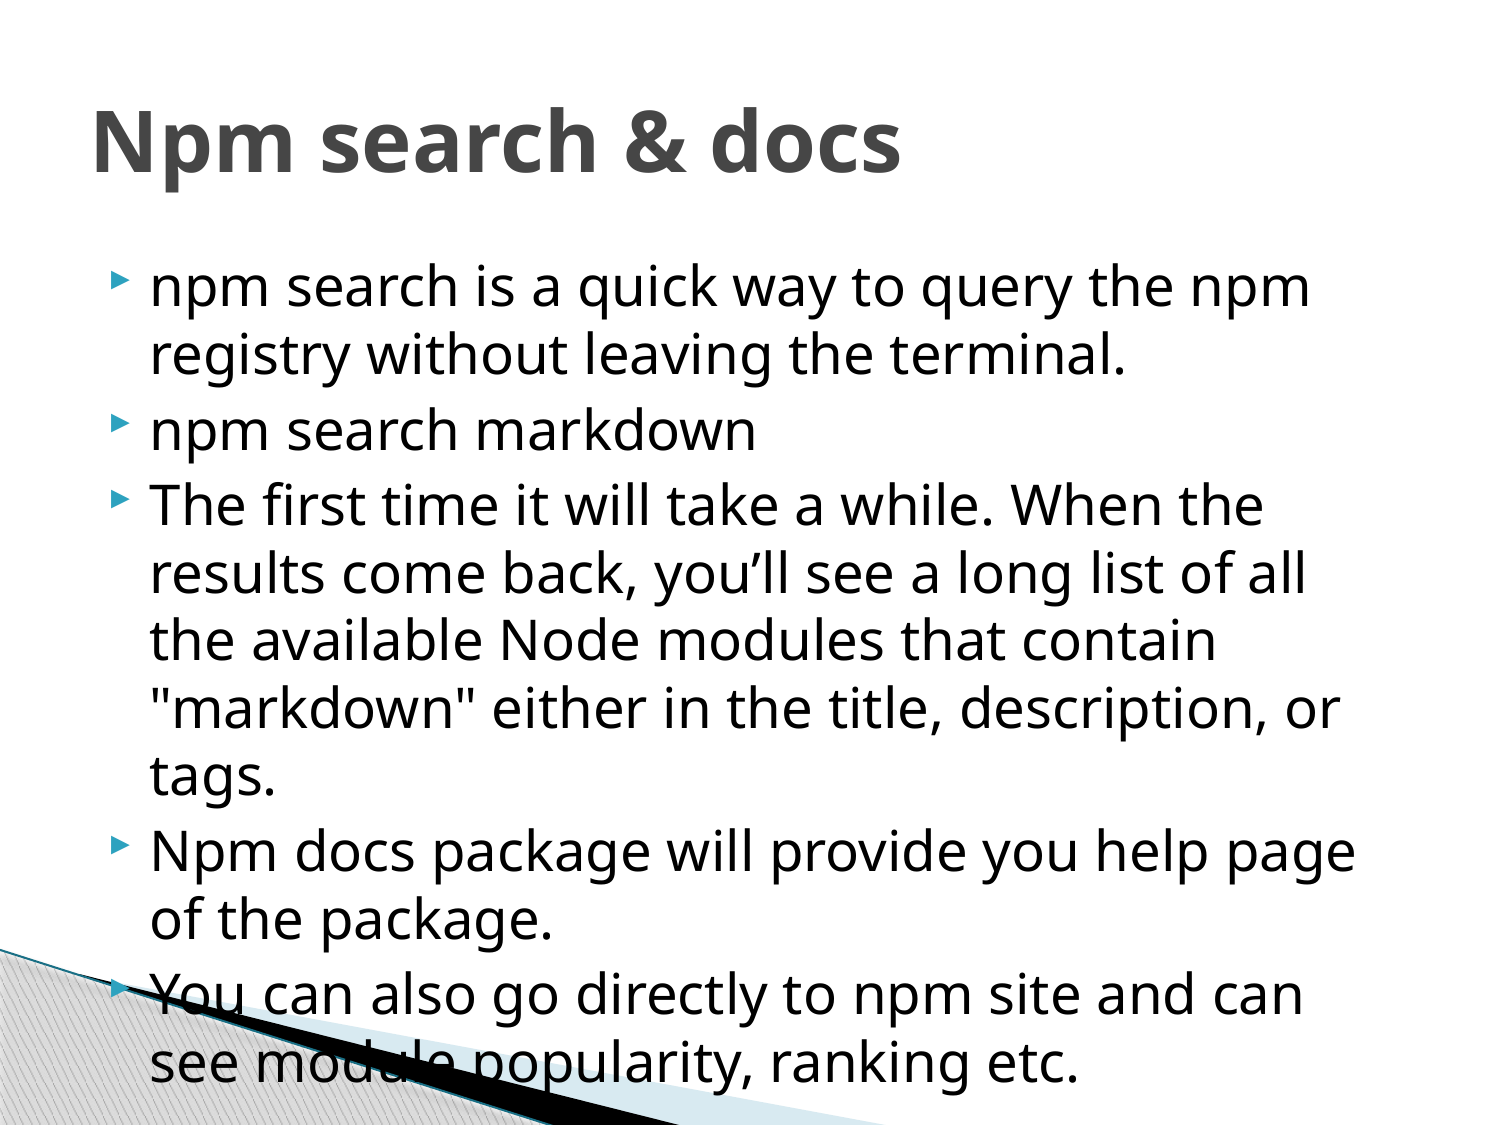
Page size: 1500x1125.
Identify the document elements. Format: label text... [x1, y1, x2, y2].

title Npm search & docs [75, 45, 1425, 233]
list npm search is a quick way to query the npm registry without leaving the terminal. npm search markdown The first time it will take a while. When the results come back, you’ll see a long list of all the available Node modules that contain "markdown" either in the title, description, or tags. Npm docs package will provide you help page of the package. You can also go directly to npm site and can see module popularity, ranking etc. [75, 242, 1425, 986]
